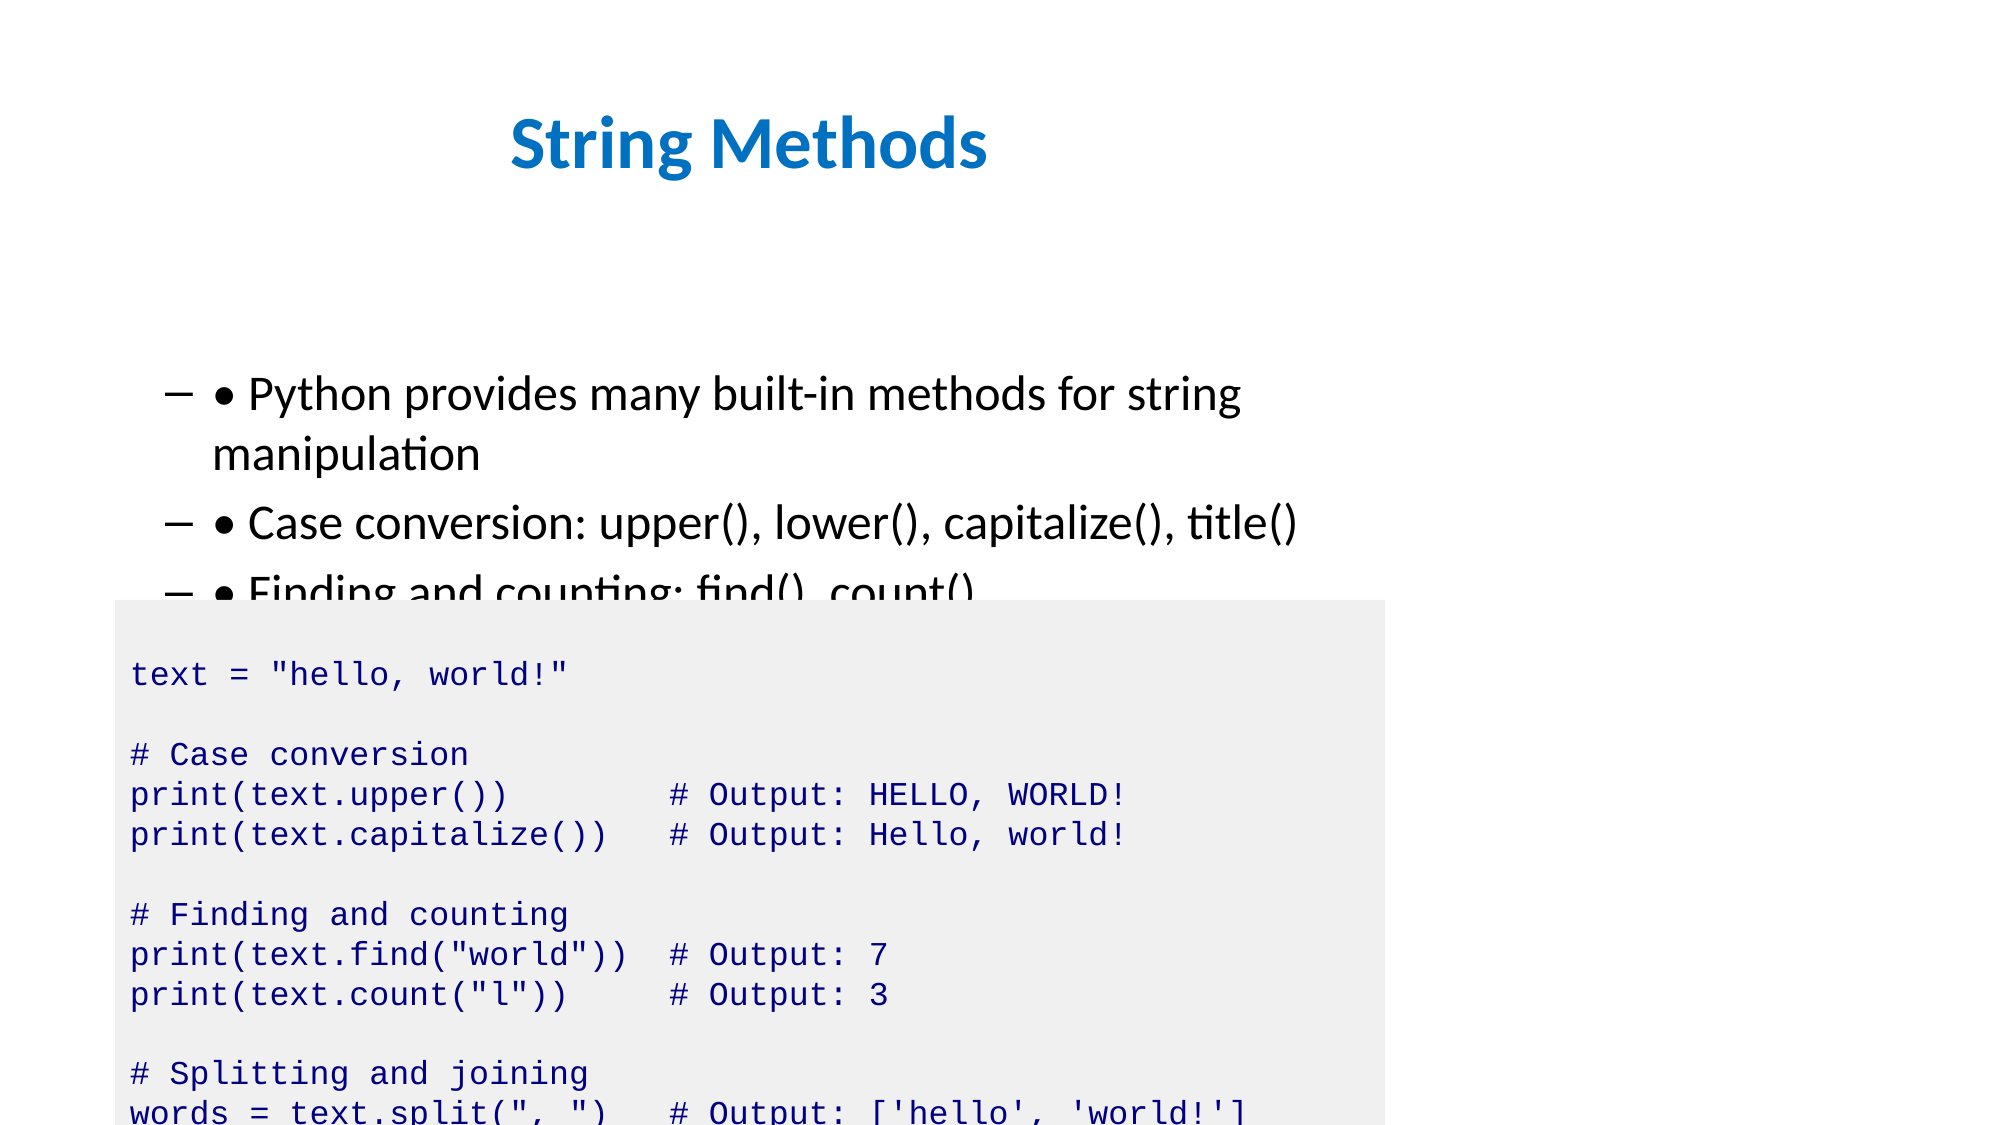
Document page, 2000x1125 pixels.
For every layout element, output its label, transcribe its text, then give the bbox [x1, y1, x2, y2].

text_box text = "hello, world!" # Case conversion print(text.upper()) # Output: HELLO, WORLD! print(text.capitalize()) # Output: Hello, world! # Finding and counting print(text.find("world")) # Output: 7 print(text.count("l")) # Output: 3 # Splitting and joining words = text.split(", ") # Output: ['hello', 'world!'] print(", ".join(["hello", "Python"])) # Output: hello, Python [115, 599, 1385, 1125]
title String Methods [75, 45, 1425, 233]
list • Python provides many built-in methods for string manipulation • Case conversion: upper(), lower(), capitalize(), title() • Finding and counting: find(), count() • Checking properties: isalpha(), isdigit(), isalnum(), isspace() • Stripping whitespace: strip(), lstrip(), rstrip() • Replacing text: replace() • Splitting and joining: split(), join() [75, 262, 1425, 1005]
